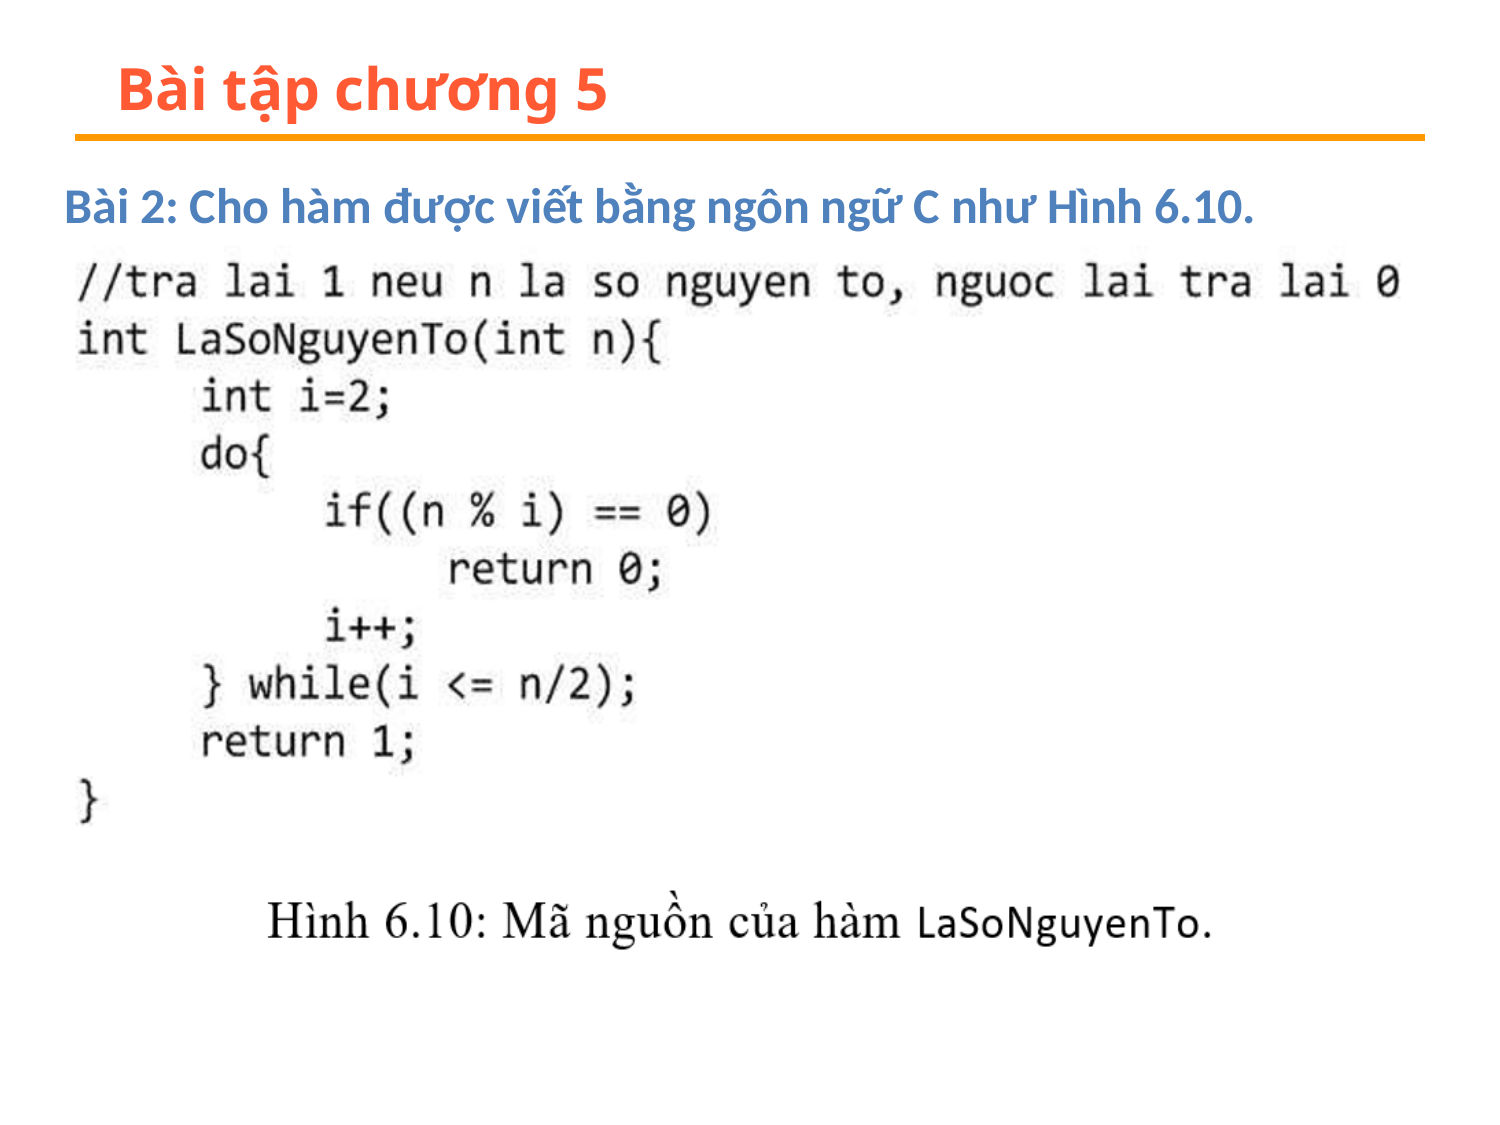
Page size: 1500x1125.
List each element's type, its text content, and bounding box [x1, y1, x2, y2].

picture [49, 237, 1451, 963]
text_box Bài 2: Cho hàm được viết bằng ngôn ngữ C như Hình 6.10. [62, 127, 1438, 235]
title Bài tập chương 5 [87, 50, 1463, 240]
